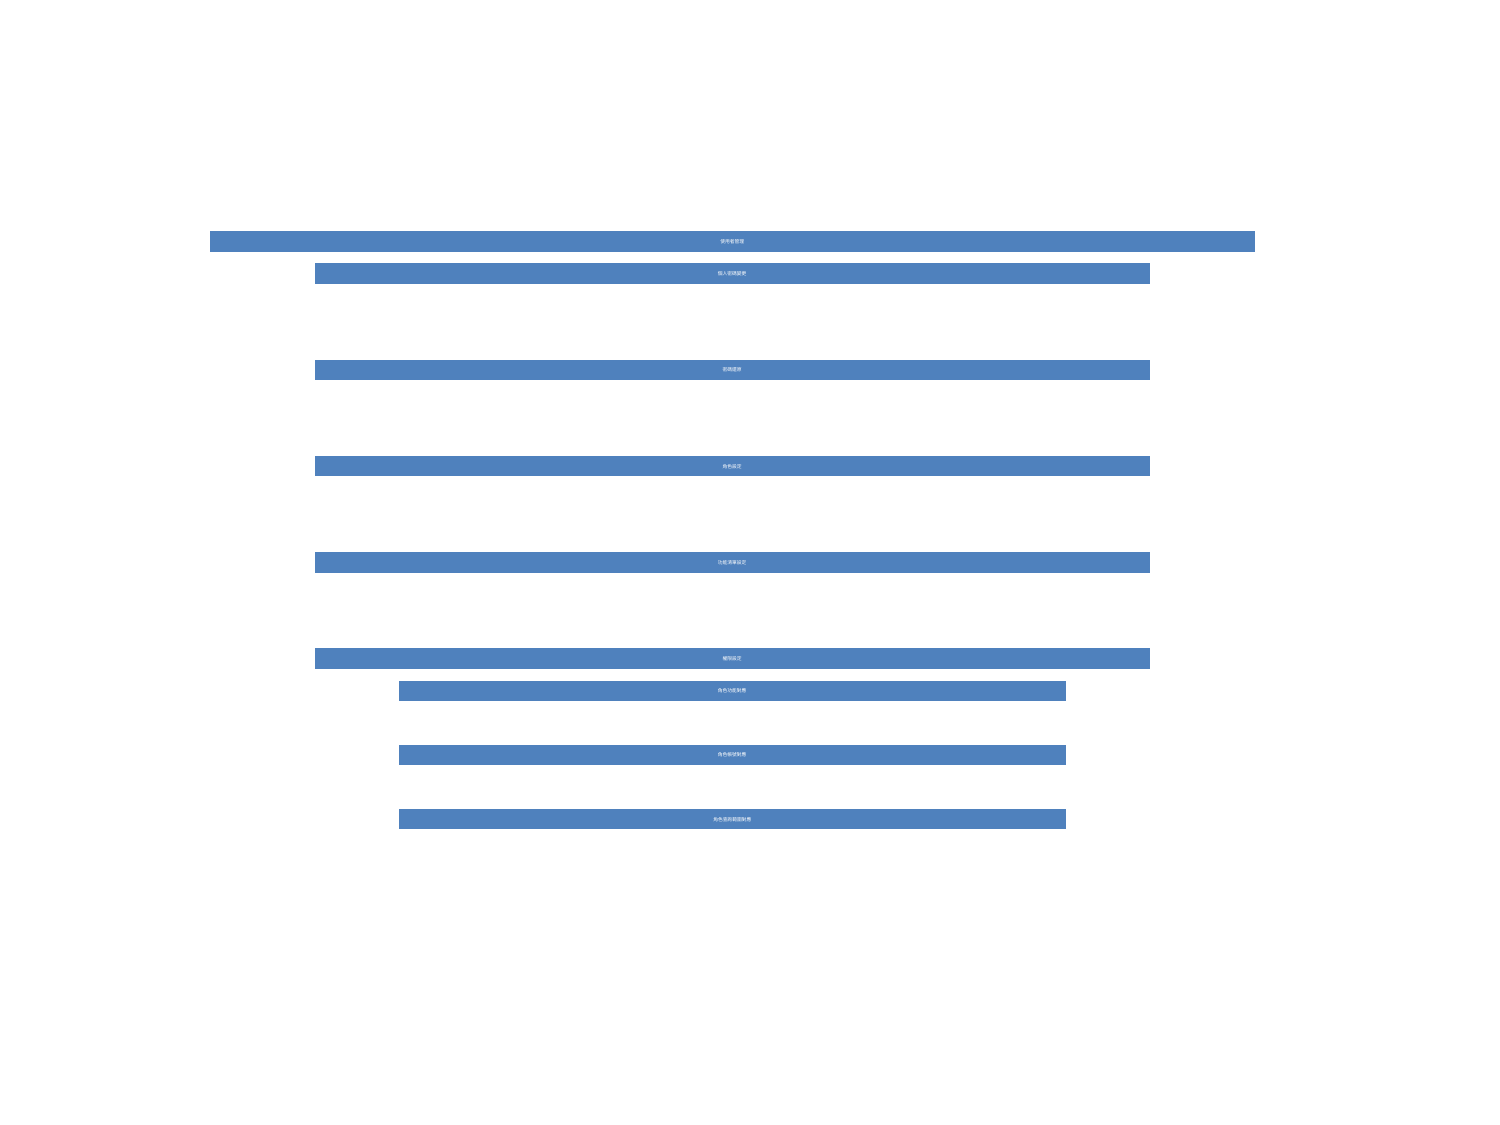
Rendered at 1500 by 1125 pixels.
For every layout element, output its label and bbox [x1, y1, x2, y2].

text_box [76, 228, 1389, 897]
